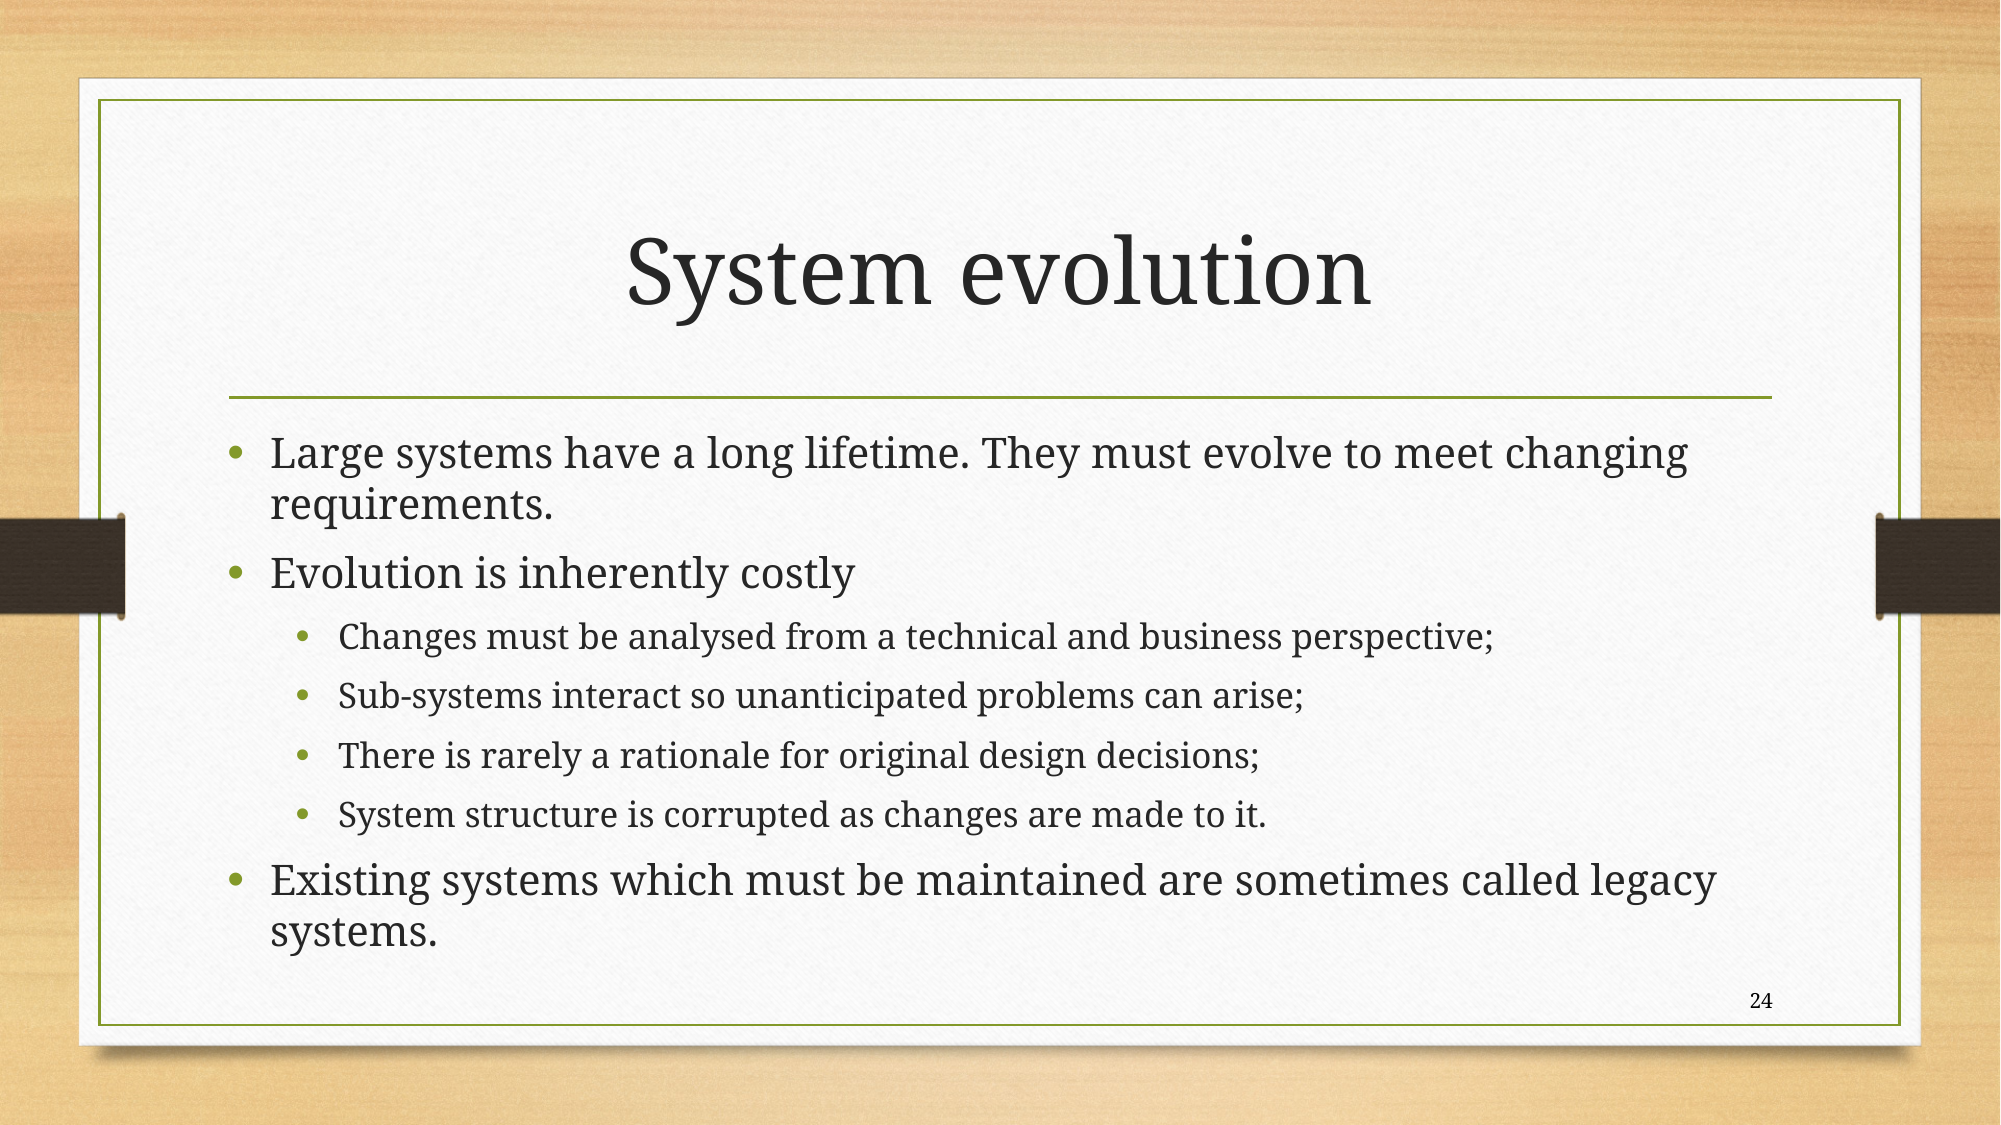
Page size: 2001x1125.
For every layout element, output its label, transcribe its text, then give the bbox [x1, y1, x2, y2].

picture [0, 0, 2001, 1125]
title System evolution [212, 161, 1788, 375]
slide_number 24 [1698, 979, 1788, 1025]
list Large systems have a long lifetime. They must evolve to meet changing requirements. Evolution is inherently costly Changes must be analysed from a technical and business perspective; Sub-systems interact so unanticipated problems can arise; There is rarely a rationale for original design decisions; System structure is corrupted as changes are made to it. Existing systems which must be maintained are sometimes called legacy systems. [212, 419, 1788, 964]
